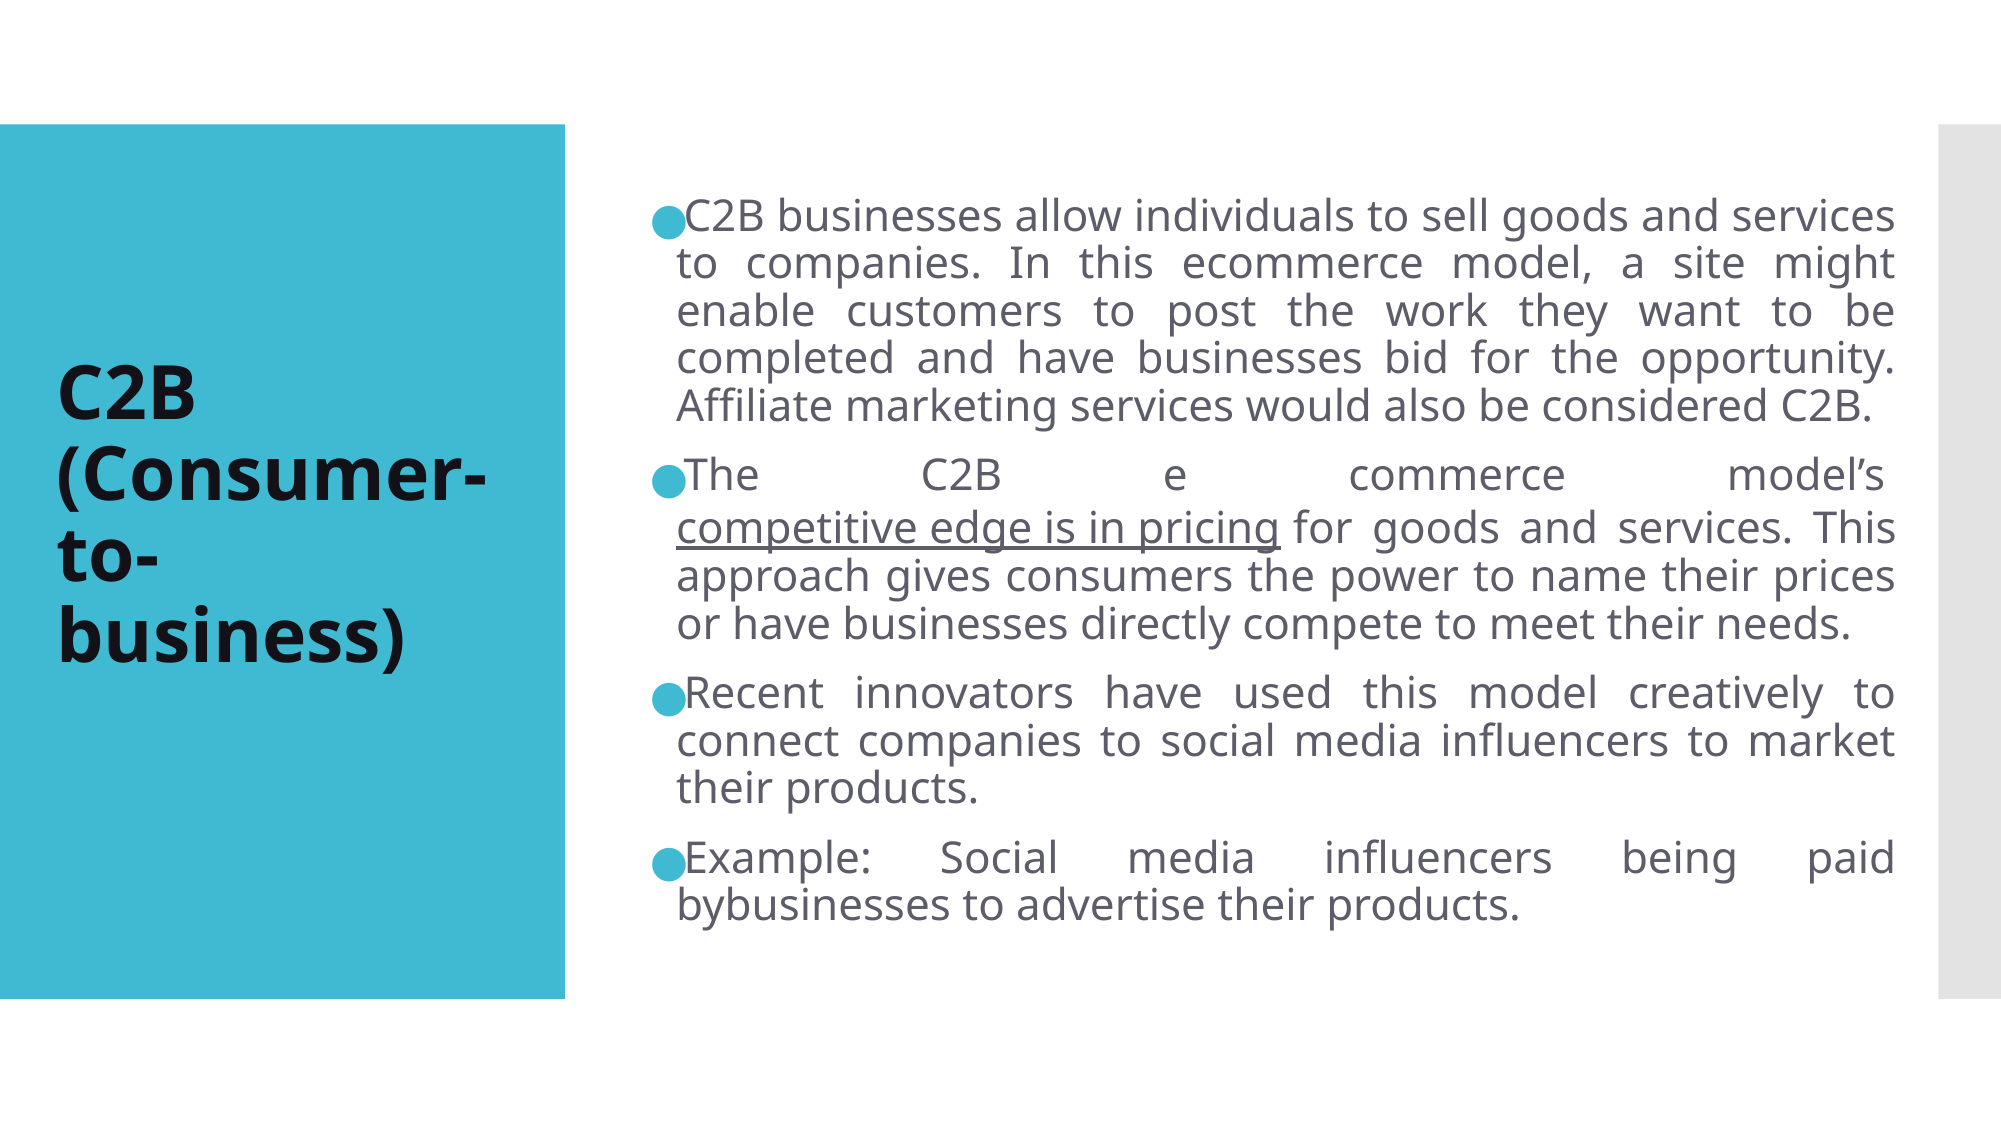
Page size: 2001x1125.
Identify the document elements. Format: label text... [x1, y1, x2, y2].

title C2B (Consumer-to-business) [41, 184, 525, 940]
list C2B businesses allow individuals to sell goods and services to companies. In this ecommerce model, a site might enable customers to post the work they want to be completed and have businesses bid for the opportunity. Affiliate marketing services would also be considered C2B. The C2B e commerce model’s competitive edge is in pricing for goods and services. This approach gives consumers the power to name their prices or have businesses directly compete to meet their needs. Recent innovators have used this model creatively to connect companies to social media influencers to market their products. Example: Social media influencers being paid bybusinesses to advertise their products. [634, 141, 1913, 982]
